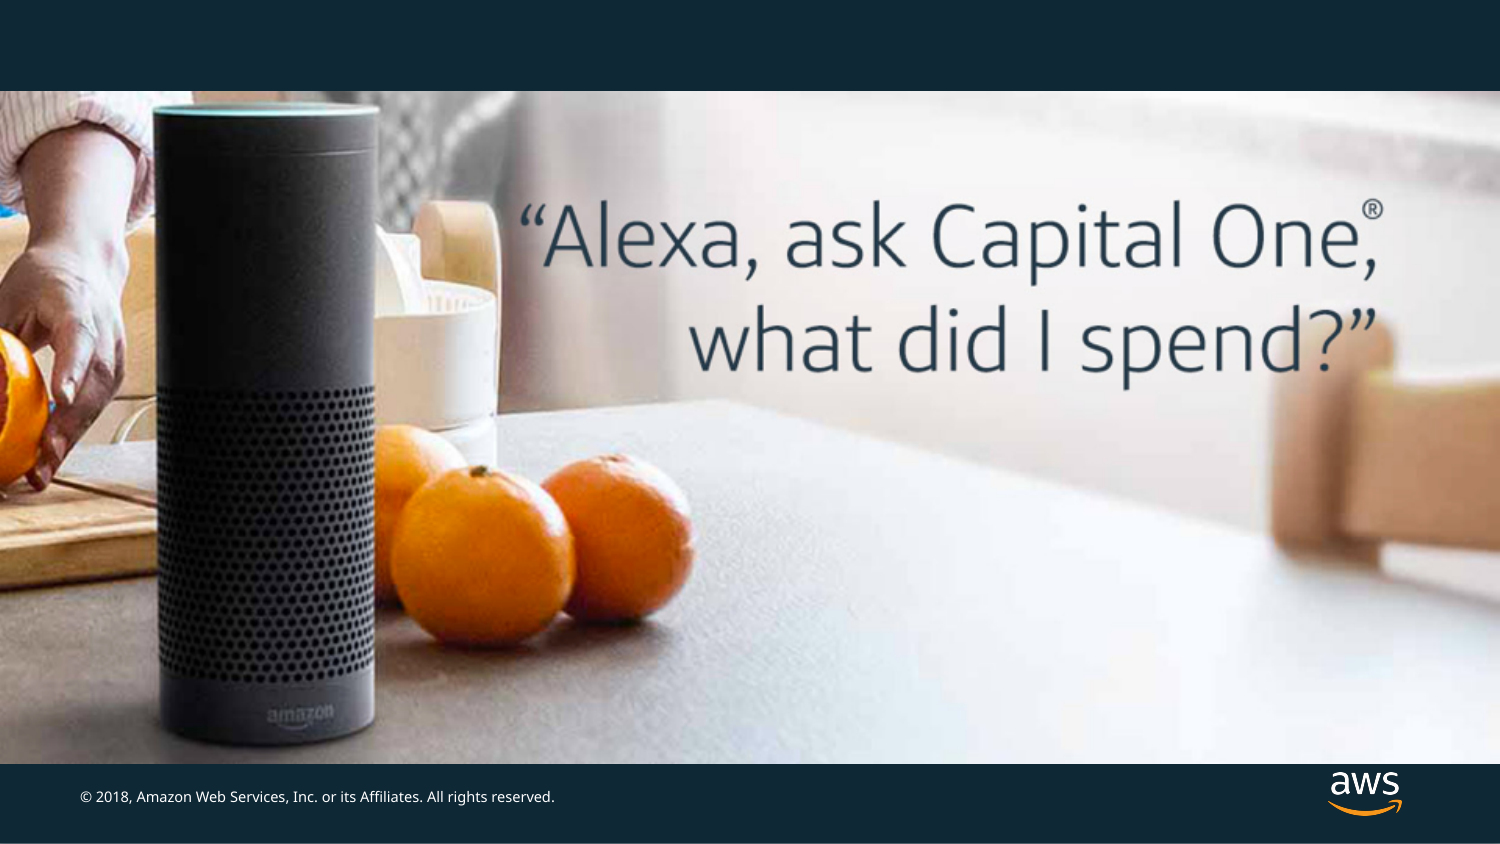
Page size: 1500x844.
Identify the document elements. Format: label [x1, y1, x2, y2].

picture [1328, 772, 1402, 816]
picture [0, 91, 1500, 765]
